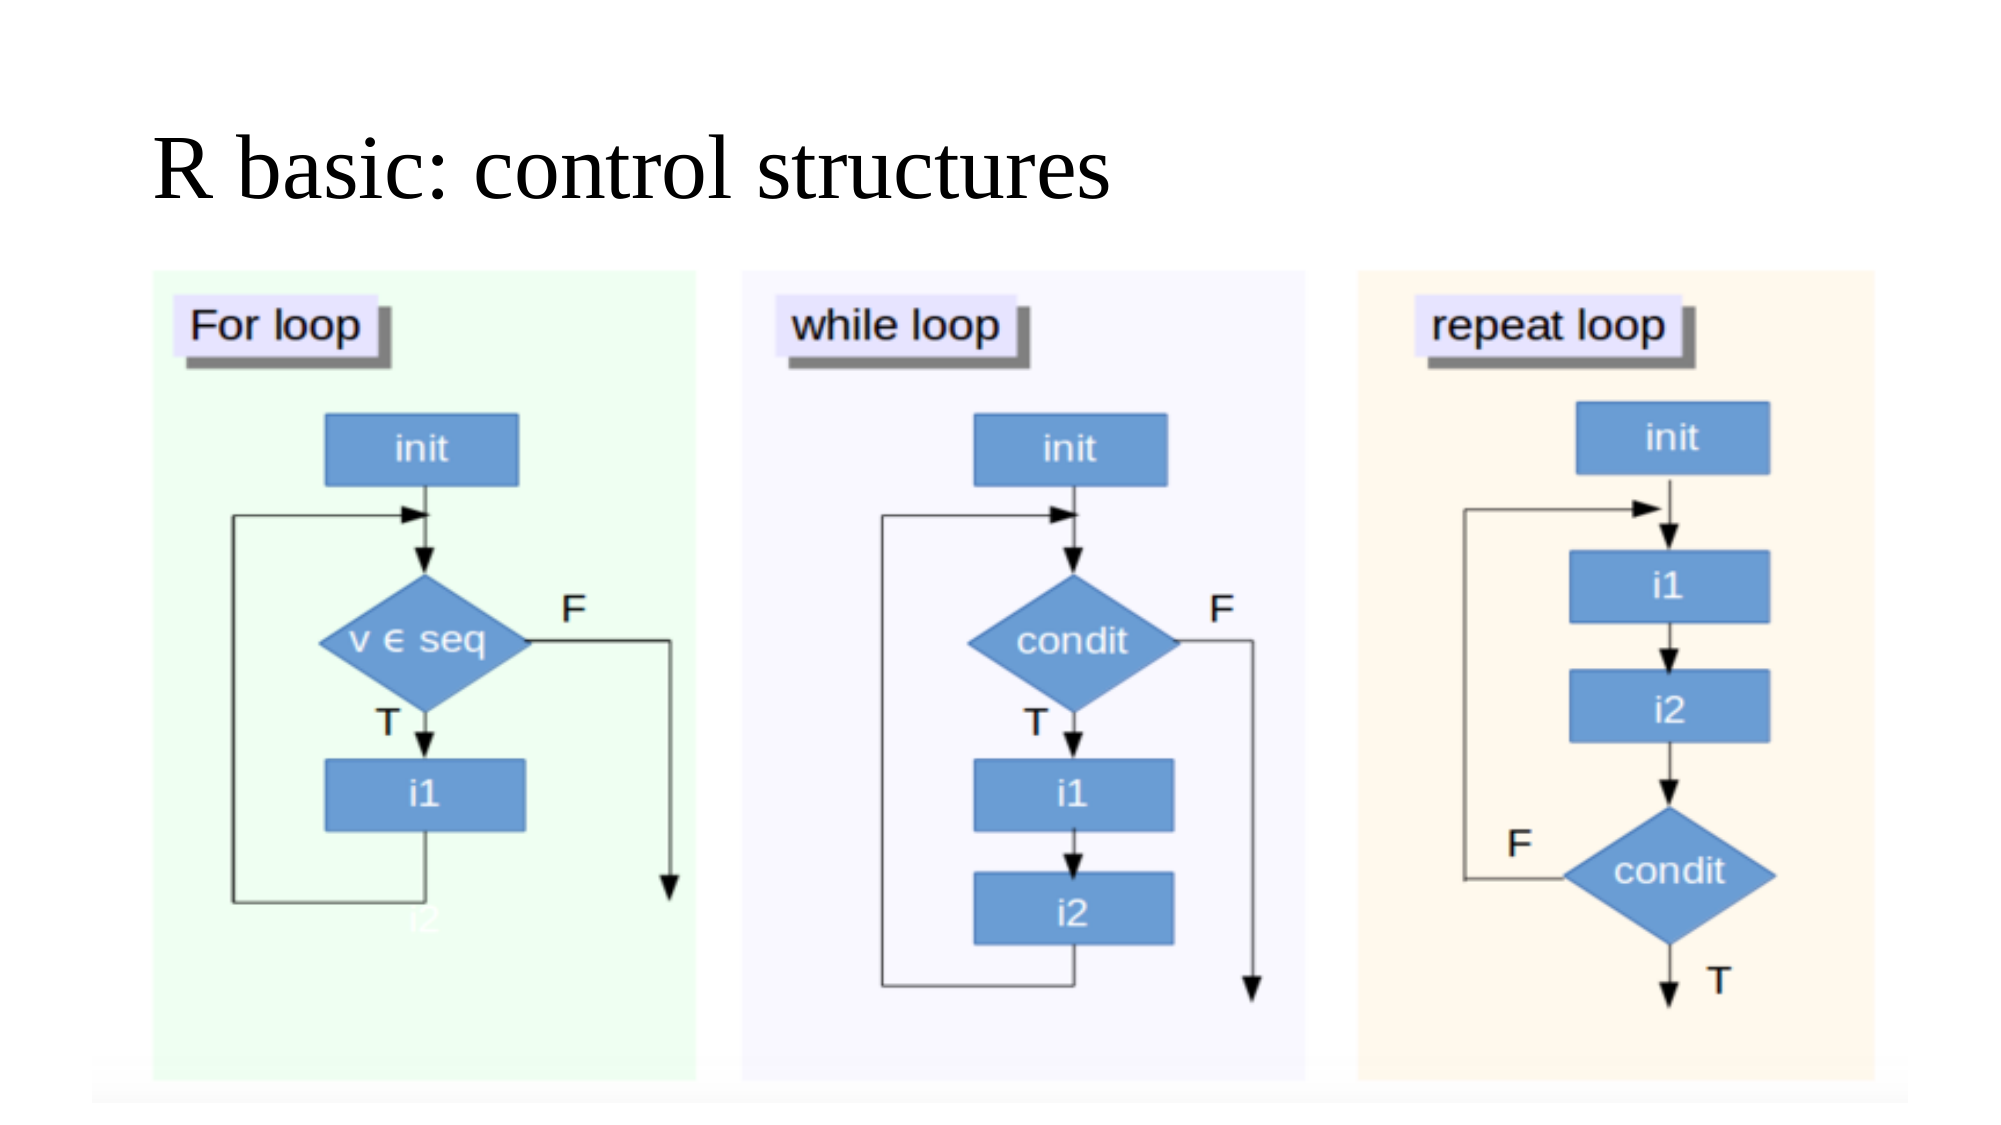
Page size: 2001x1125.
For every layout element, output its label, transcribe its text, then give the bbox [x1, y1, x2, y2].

title R basic: control structures [137, 59, 1863, 250]
picture [92, 250, 1908, 1103]
